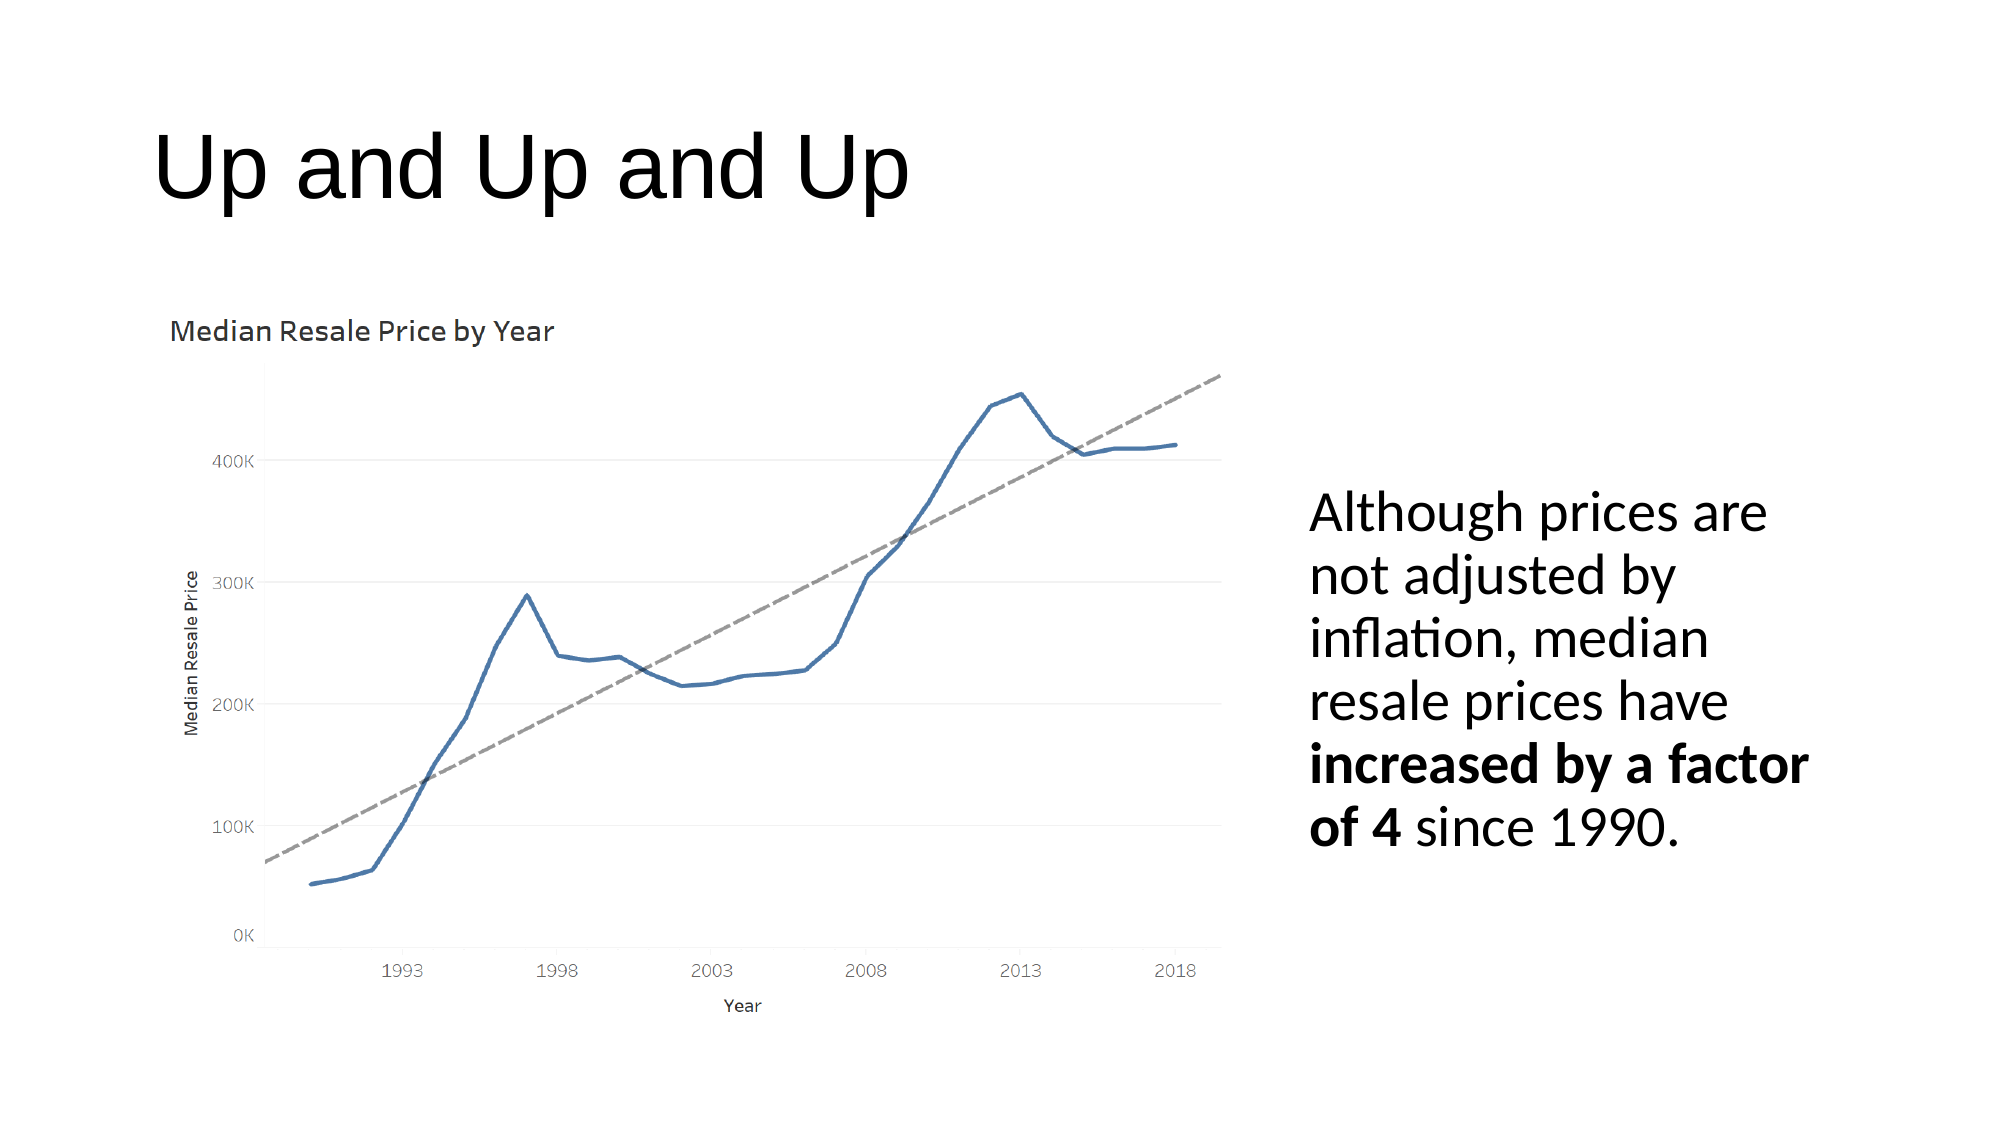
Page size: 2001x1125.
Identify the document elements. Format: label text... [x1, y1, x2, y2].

list Although prices are not adjusted by inflation, median resale prices have increased by a factor of 4 since 1990. [1294, 299, 1876, 1014]
title Up and Up and Up [137, 59, 1863, 278]
picture [160, 299, 1230, 1027]
